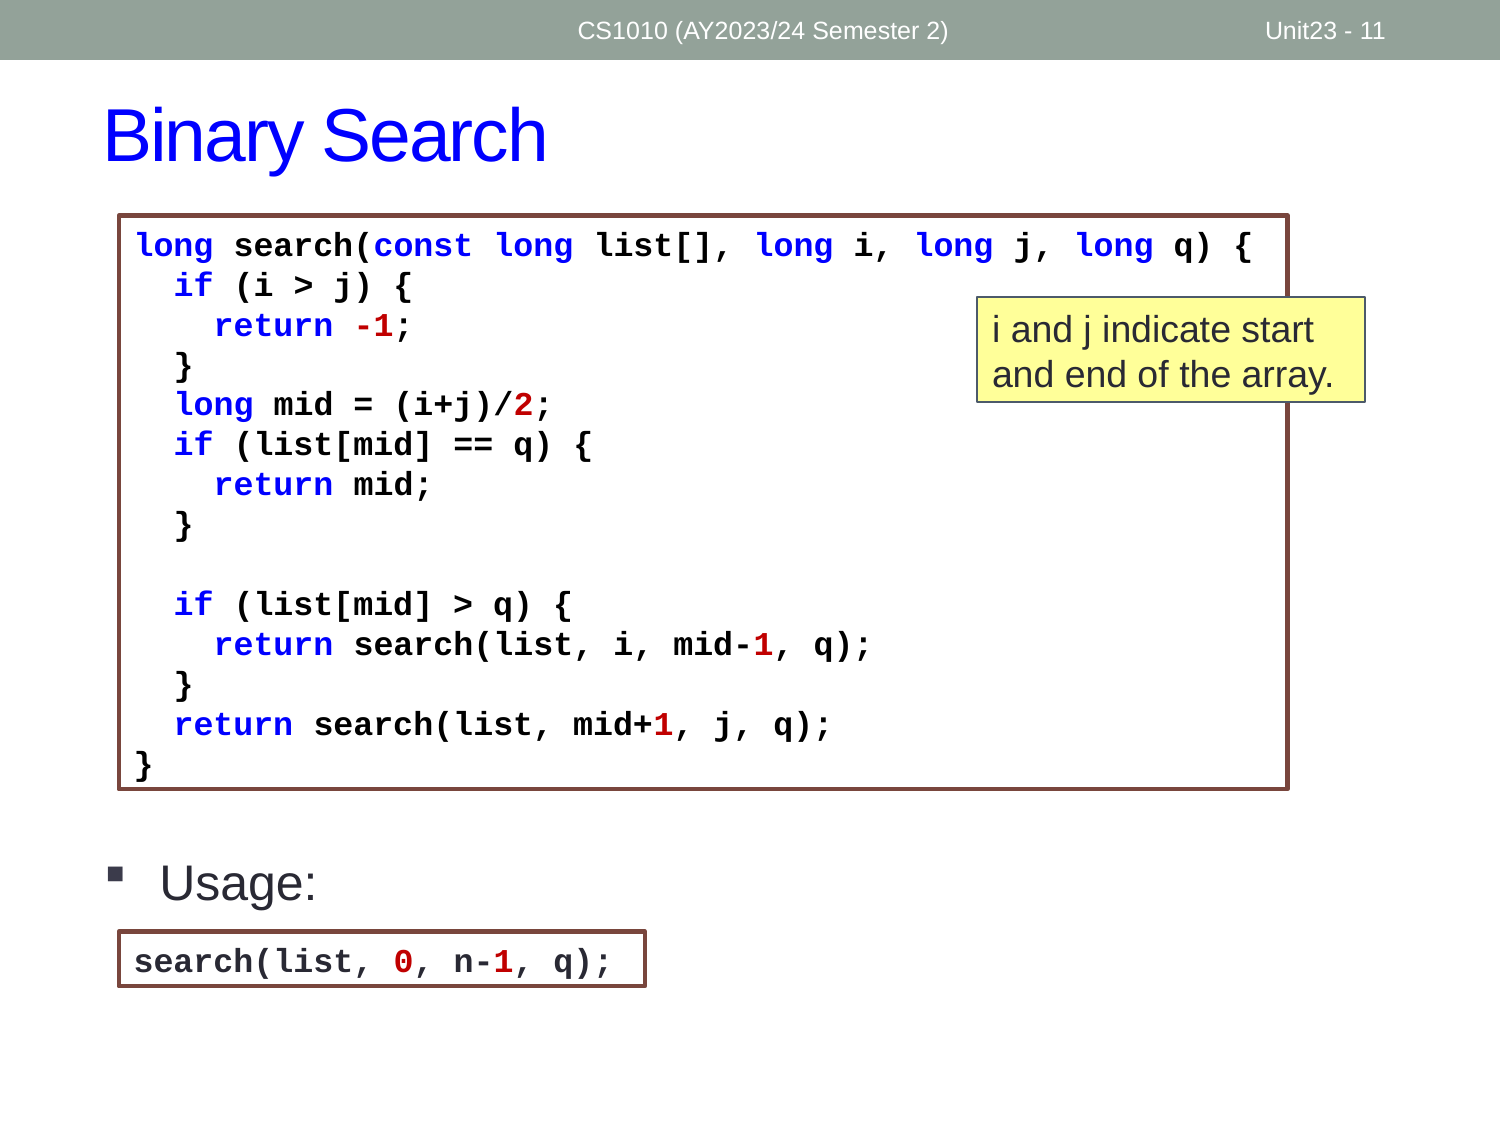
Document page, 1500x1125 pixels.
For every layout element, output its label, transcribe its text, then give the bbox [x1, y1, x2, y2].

slide_number Unit23 - 11 [1250, 3, 1425, 57]
text_box long search(const long list[], long i, long j, long q) { if (i > j) { return -1; } long mid = (i+j)/2; if (list[mid] == q) { return mid; } if (list[mid] > q) { return search(list, i, mid-1, q); } return search(list, mid+1, j, q); } [117, 213, 1290, 791]
text_box search(list, 0, n-1, q); [117, 929, 647, 988]
text_box i and j indicate start and end of the array. [975, 295, 1367, 404]
footer CS1010 (AY2023/24 Semester 2) [562, 3, 1238, 57]
list Usage: [88, 208, 1463, 1070]
title Binary Search [87, 62, 1463, 200]
